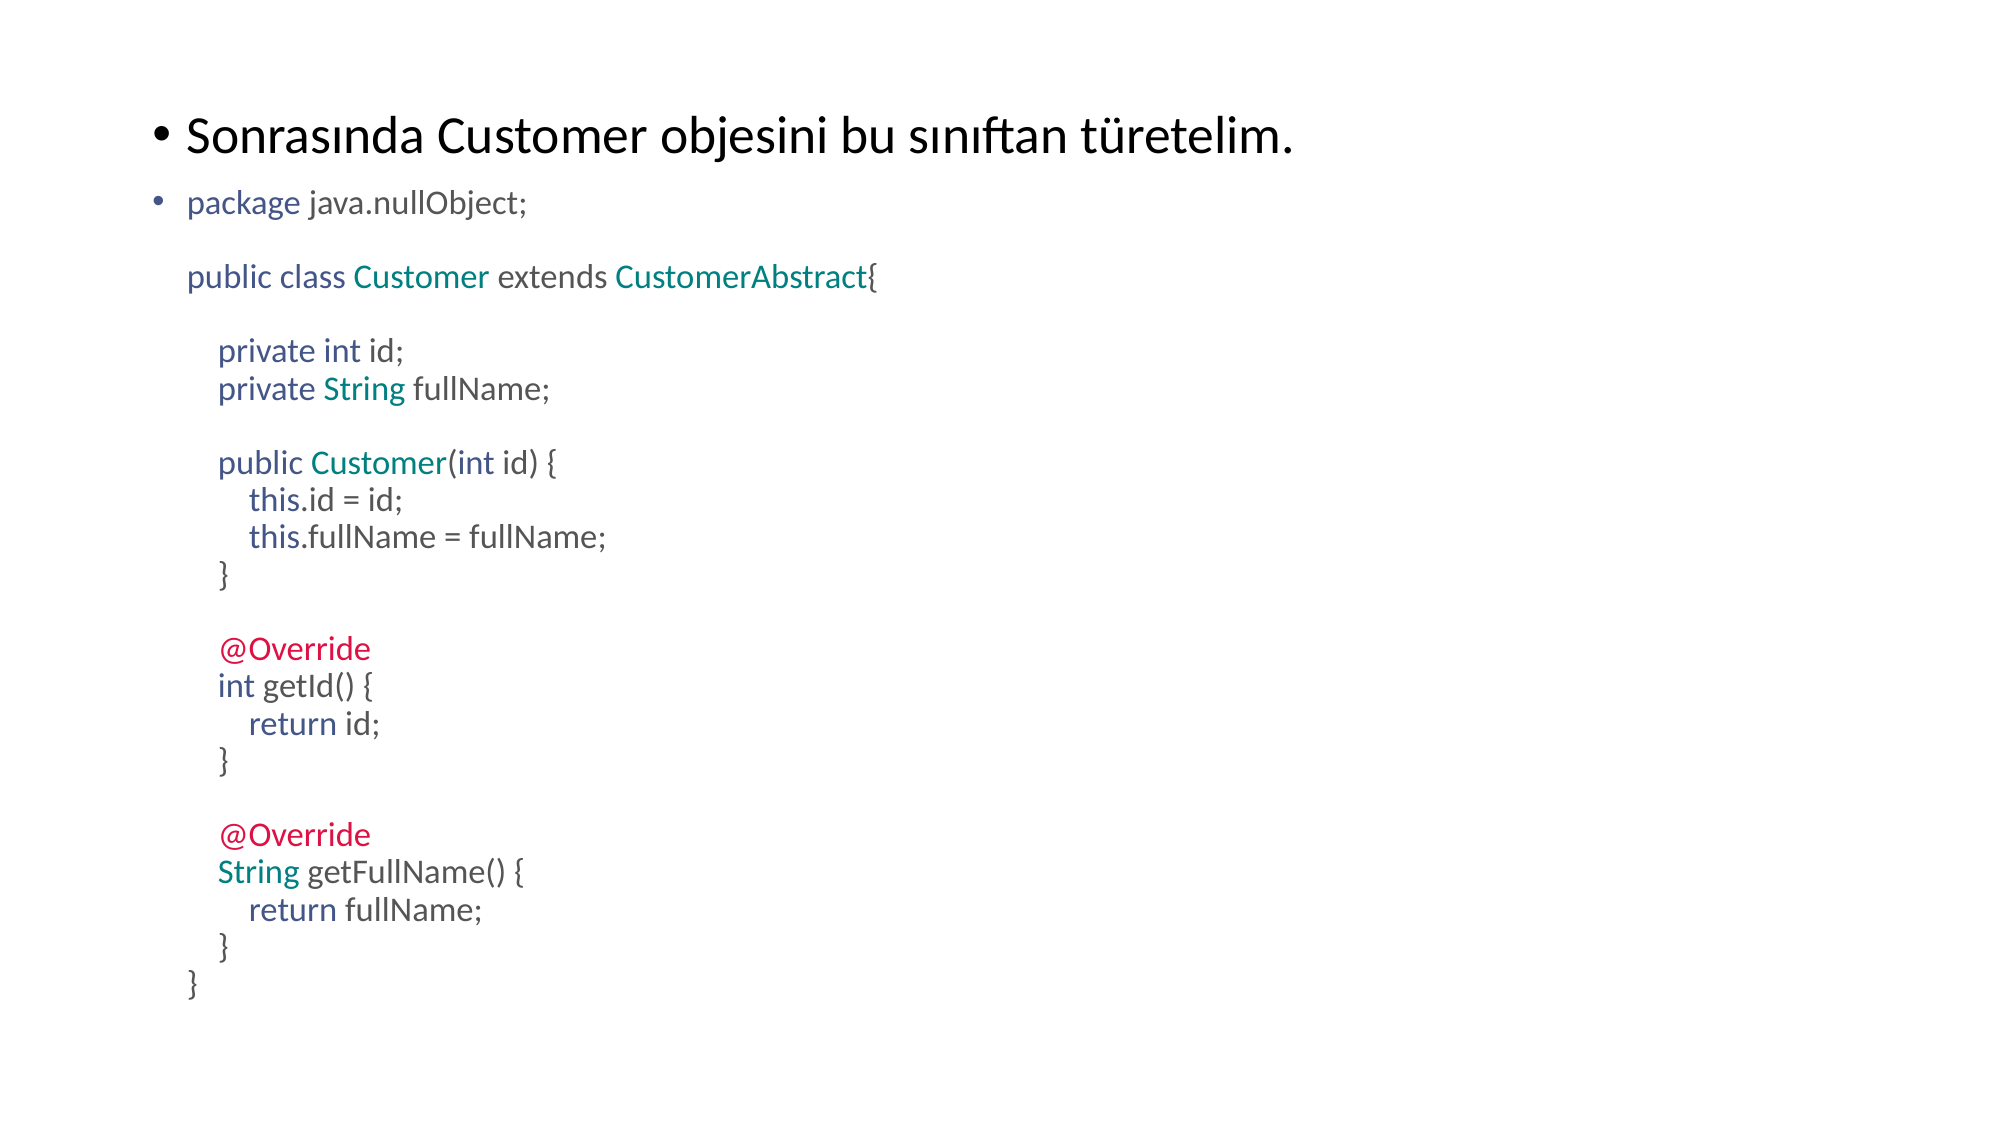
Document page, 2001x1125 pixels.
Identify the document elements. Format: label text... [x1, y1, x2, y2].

list Sonrasında Customer objesini bu sınıftan türetelim. package java.nullObject; public class Customer extends CustomerAbstract{ private int id; private String fullName; public Customer(int id) { this.id = id; this.fullName = fullName; } @Override int getId() { return id; } @Override String getFullName() { return fullName; } } [137, 99, 1863, 1014]
